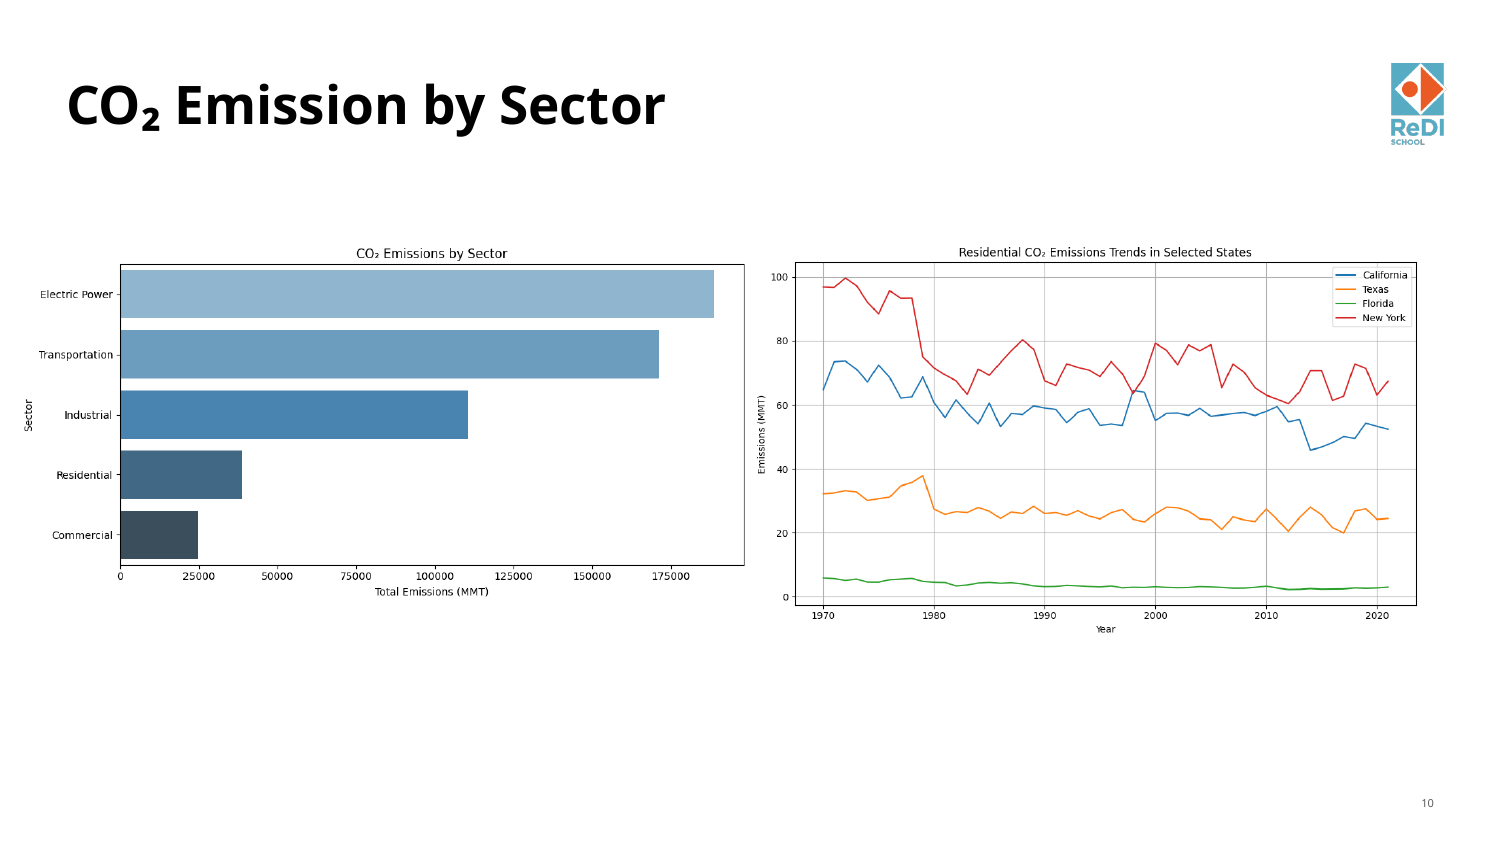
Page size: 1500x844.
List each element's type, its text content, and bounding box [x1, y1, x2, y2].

title CO₂ Emission by Sector [51, 56, 1388, 151]
slide_number 10 [1388, 781, 1449, 827]
picture [15, 239, 1422, 641]
picture [1391, 63, 1447, 145]
